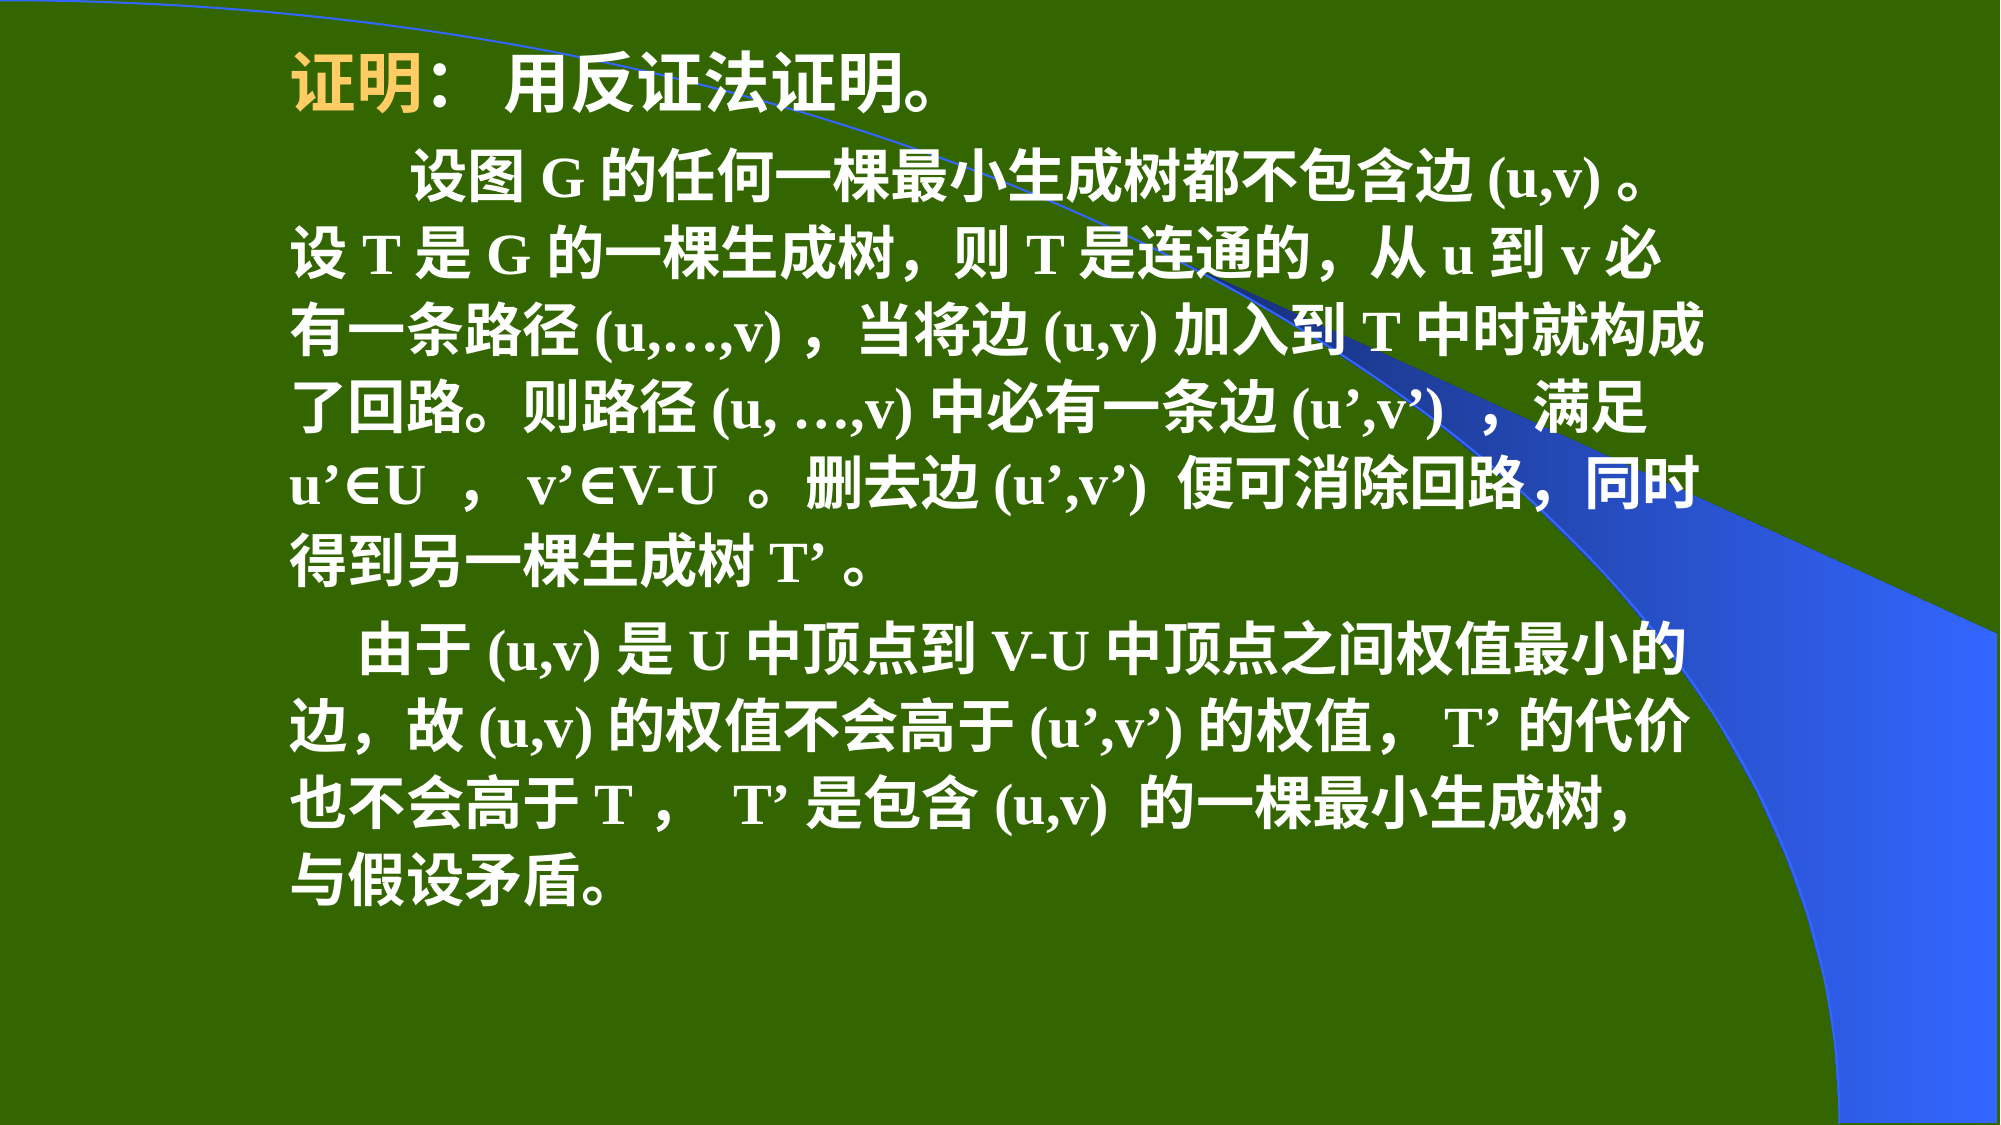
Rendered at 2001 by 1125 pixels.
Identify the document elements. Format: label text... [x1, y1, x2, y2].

text_box 证明： 用反证法证明。 设图G的任何一棵最小生成树都不包含边(u,v)。设T是G的一棵生成树，则T是连通的，从u到v必有一条路径(u,…,v)，当将边(u,v)加入到T中时就构成了回路。则路径(u, …,v)中必有一条边(u’,v’) ，满足u’∈U ，v’∈V-U 。删去边(u’,v’) 便可消除回路，同时得到另一棵生成树T’。 由于(u,v)是U中顶点到V-U中顶点之间权值最小的边，故(u,v)的权值不会高于(u’,v’)的权值，T’的代价也不会高于T， T’是包含(u,v) 的一棵最小生成树，与假设矛盾。 [275, 24, 1725, 941]
